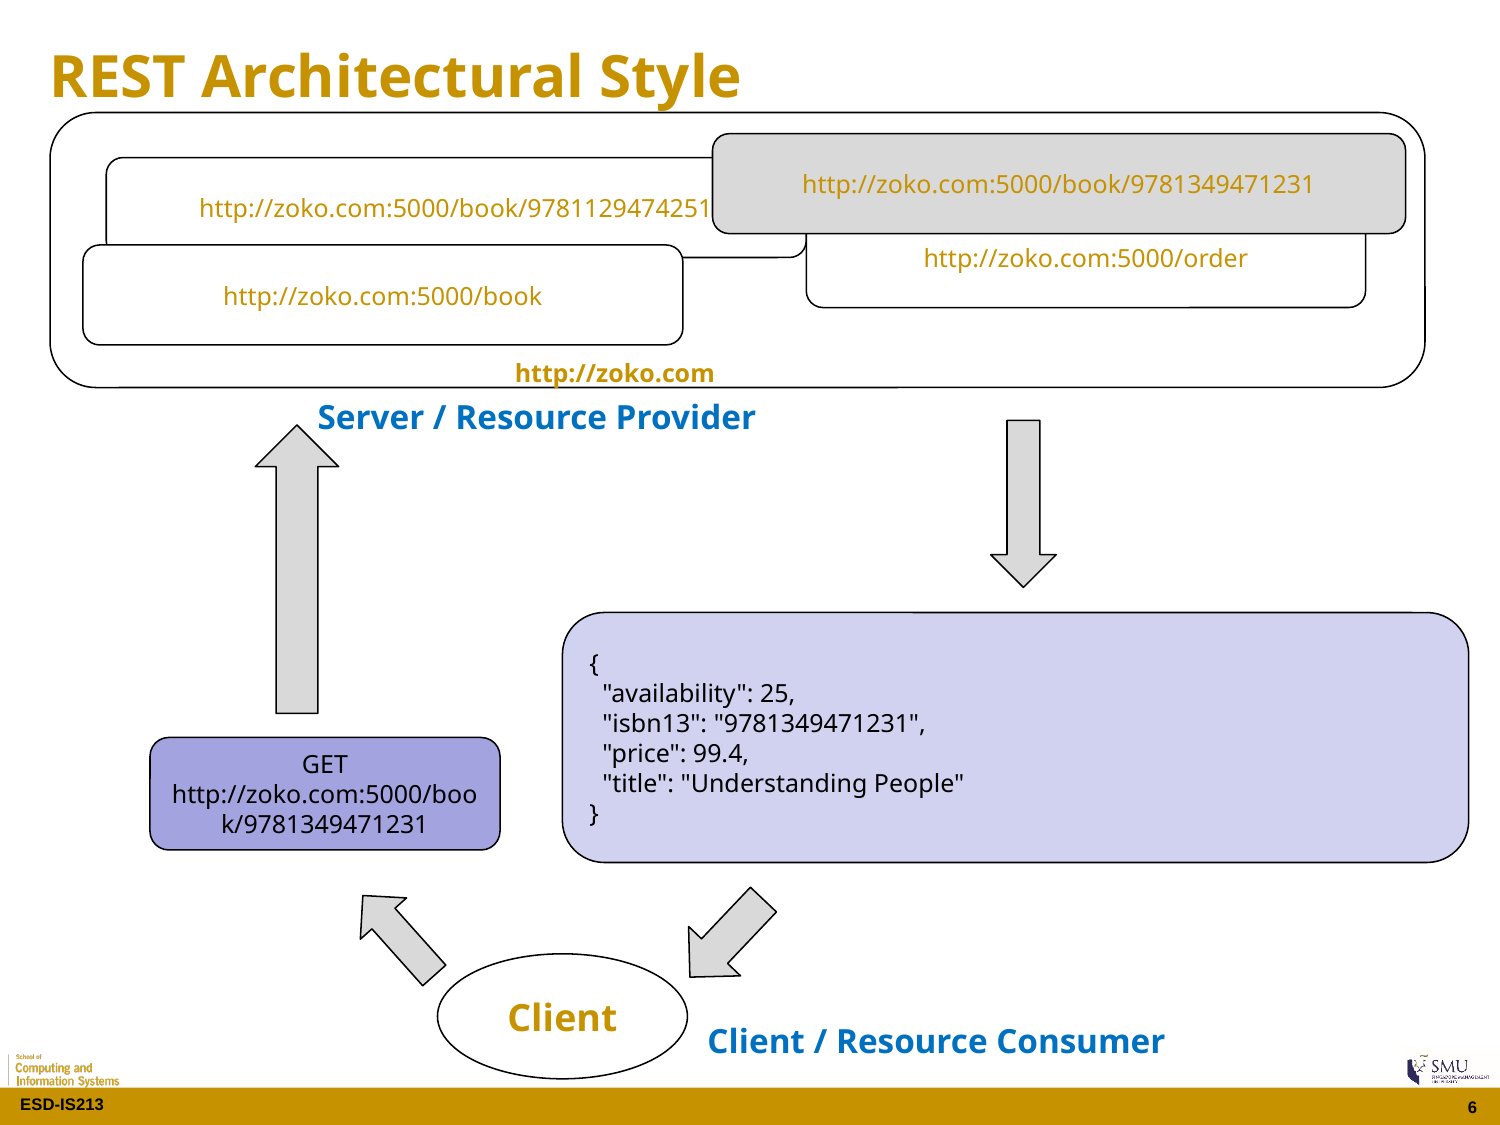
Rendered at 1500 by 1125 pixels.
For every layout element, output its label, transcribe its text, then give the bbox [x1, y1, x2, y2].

text_box Client / Resource Consumer [692, 1012, 1182, 1068]
text_box http://zoko.com:5000/book/9781349471231 [712, 133, 1406, 234]
title REST Architectural Style [34, 31, 1466, 117]
text_box [360, 895, 446, 986]
text_box Client [437, 953, 688, 1079]
text_box http://zoko.com [499, 350, 1113, 395]
text_box { "availability": 25, "isbn13": "9781349471231", "price": 99.4, "title": "Understanding People" } [562, 612, 1469, 863]
text_box [255, 424, 339, 714]
text_box GET http://zoko.com:5000/book/9781349471231 [149, 737, 501, 850]
text_box http://zoko.com:5000/book [82, 244, 683, 345]
text_box [50, 112, 1426, 388]
text_box [688, 887, 777, 978]
text_box [990, 420, 1057, 588]
text_box Server / Resource Provider [302, 389, 772, 444]
slide_number 6 [1434, 1089, 1493, 1125]
picture [1401, 1046, 1500, 1087]
